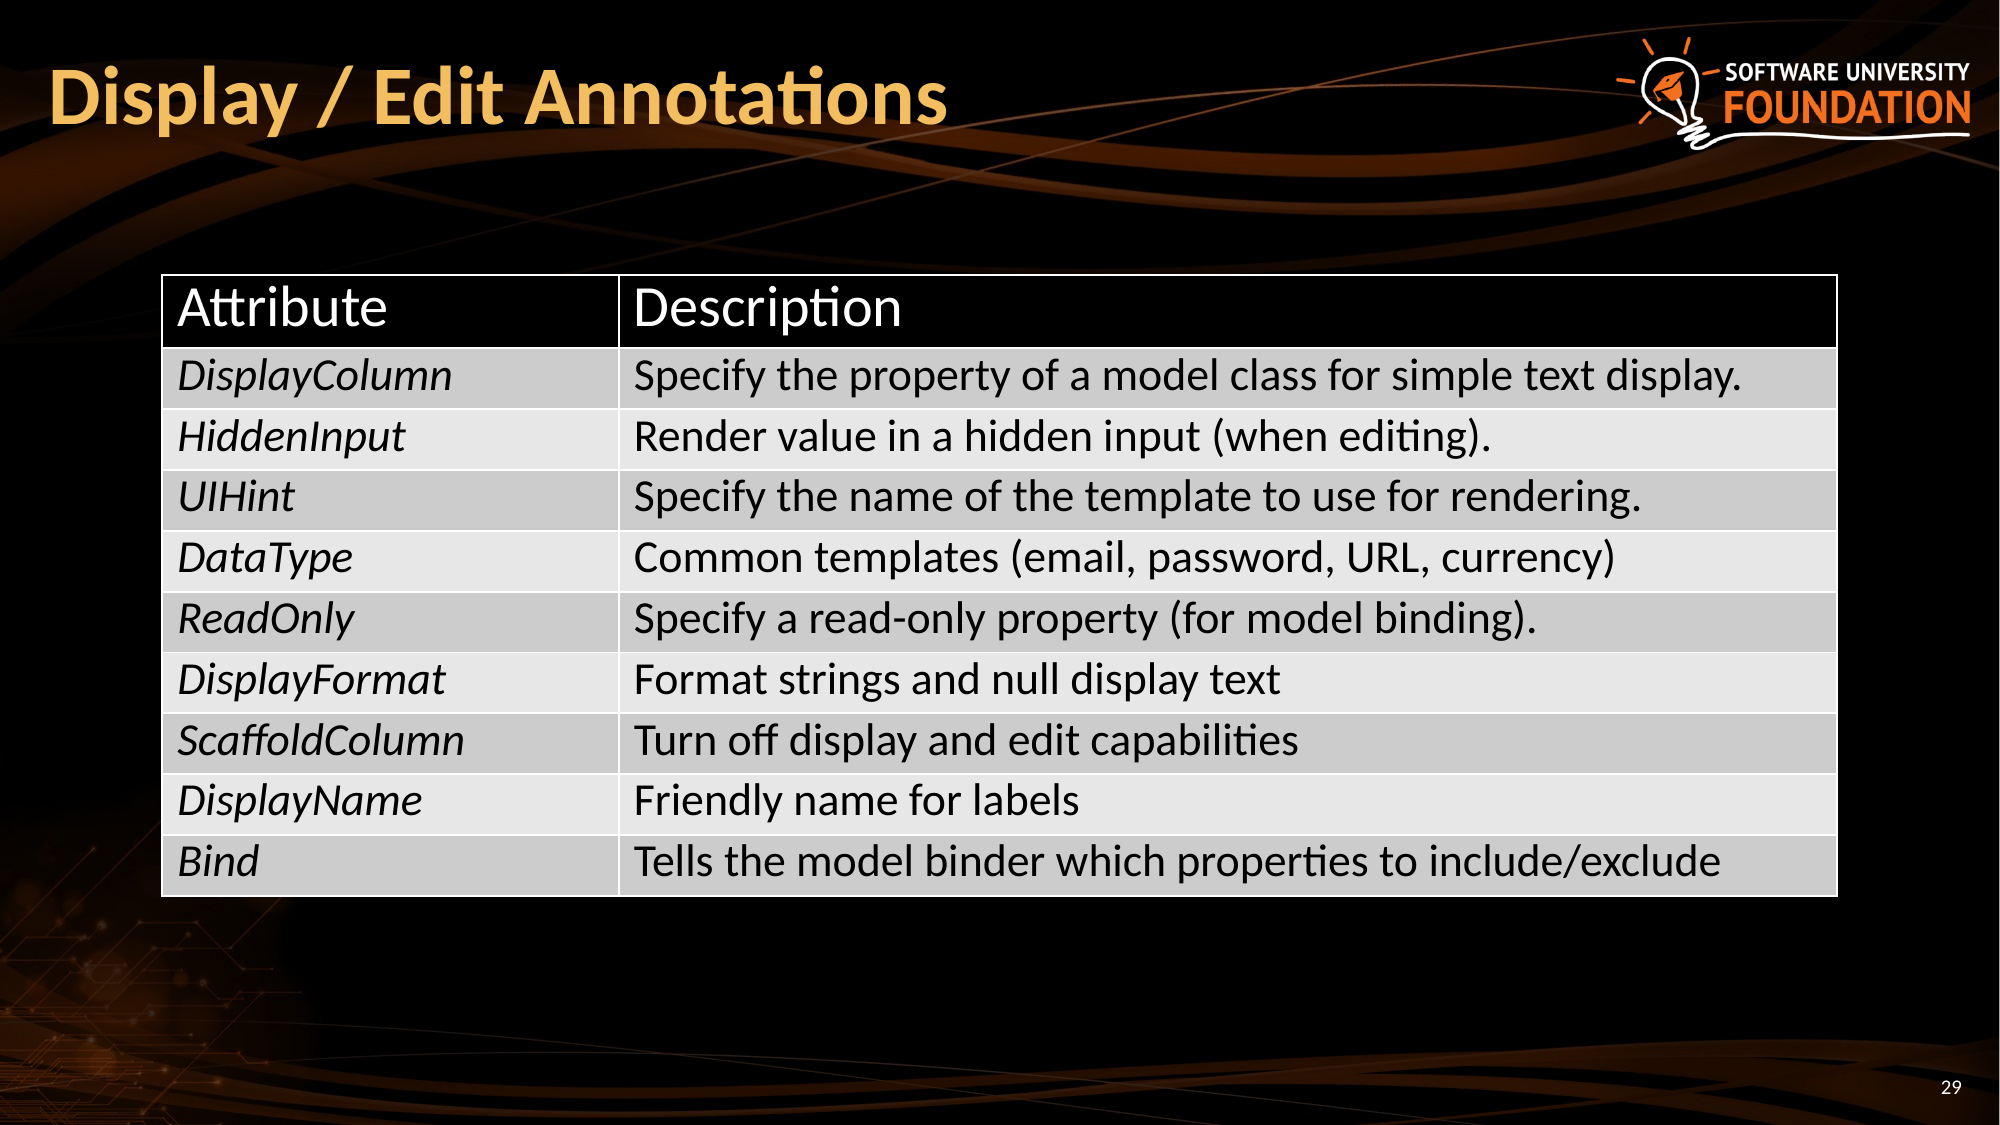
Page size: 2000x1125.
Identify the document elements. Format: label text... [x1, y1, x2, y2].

slide_number 29 [1897, 1070, 1968, 1103]
table_cell Render value in a hidden input (when editing). [620, 410, 1836, 469]
table_cell DisplayFormat [163, 653, 618, 712]
table_cell DisplayColumn [163, 349, 618, 408]
table_cell Format strings and null display text [620, 653, 1836, 712]
table_cell Turn off display and edit capabilities [620, 714, 1836, 773]
table_cell DataType [163, 532, 618, 591]
table_cell Friendly name for labels [620, 775, 1836, 834]
table_cell ScaffoldColumn [163, 714, 618, 773]
table_header Description [620, 276, 1836, 347]
table_cell Specify the property of a model class for simple text display. [620, 349, 1836, 408]
table_cell UIHint [163, 471, 618, 530]
table_cell Common templates (email, password, URL, currency) [620, 532, 1836, 591]
table_header Attribute [163, 276, 618, 347]
table_cell Bind [163, 836, 618, 895]
picture [0, 0, 2000, 1125]
table_cell HiddenInput [163, 410, 618, 469]
table_cell DisplayName [163, 775, 618, 834]
table_cell ReadOnly [163, 593, 618, 652]
table_cell Tells the model binder which properties to include/exclude [620, 836, 1836, 895]
table_cell Specify the name of the template to use for rendering. [620, 471, 1836, 530]
title Display / Edit Annotations [30, 6, 1602, 189]
table_cell Specify a read-only property (for model binding). [620, 593, 1836, 652]
